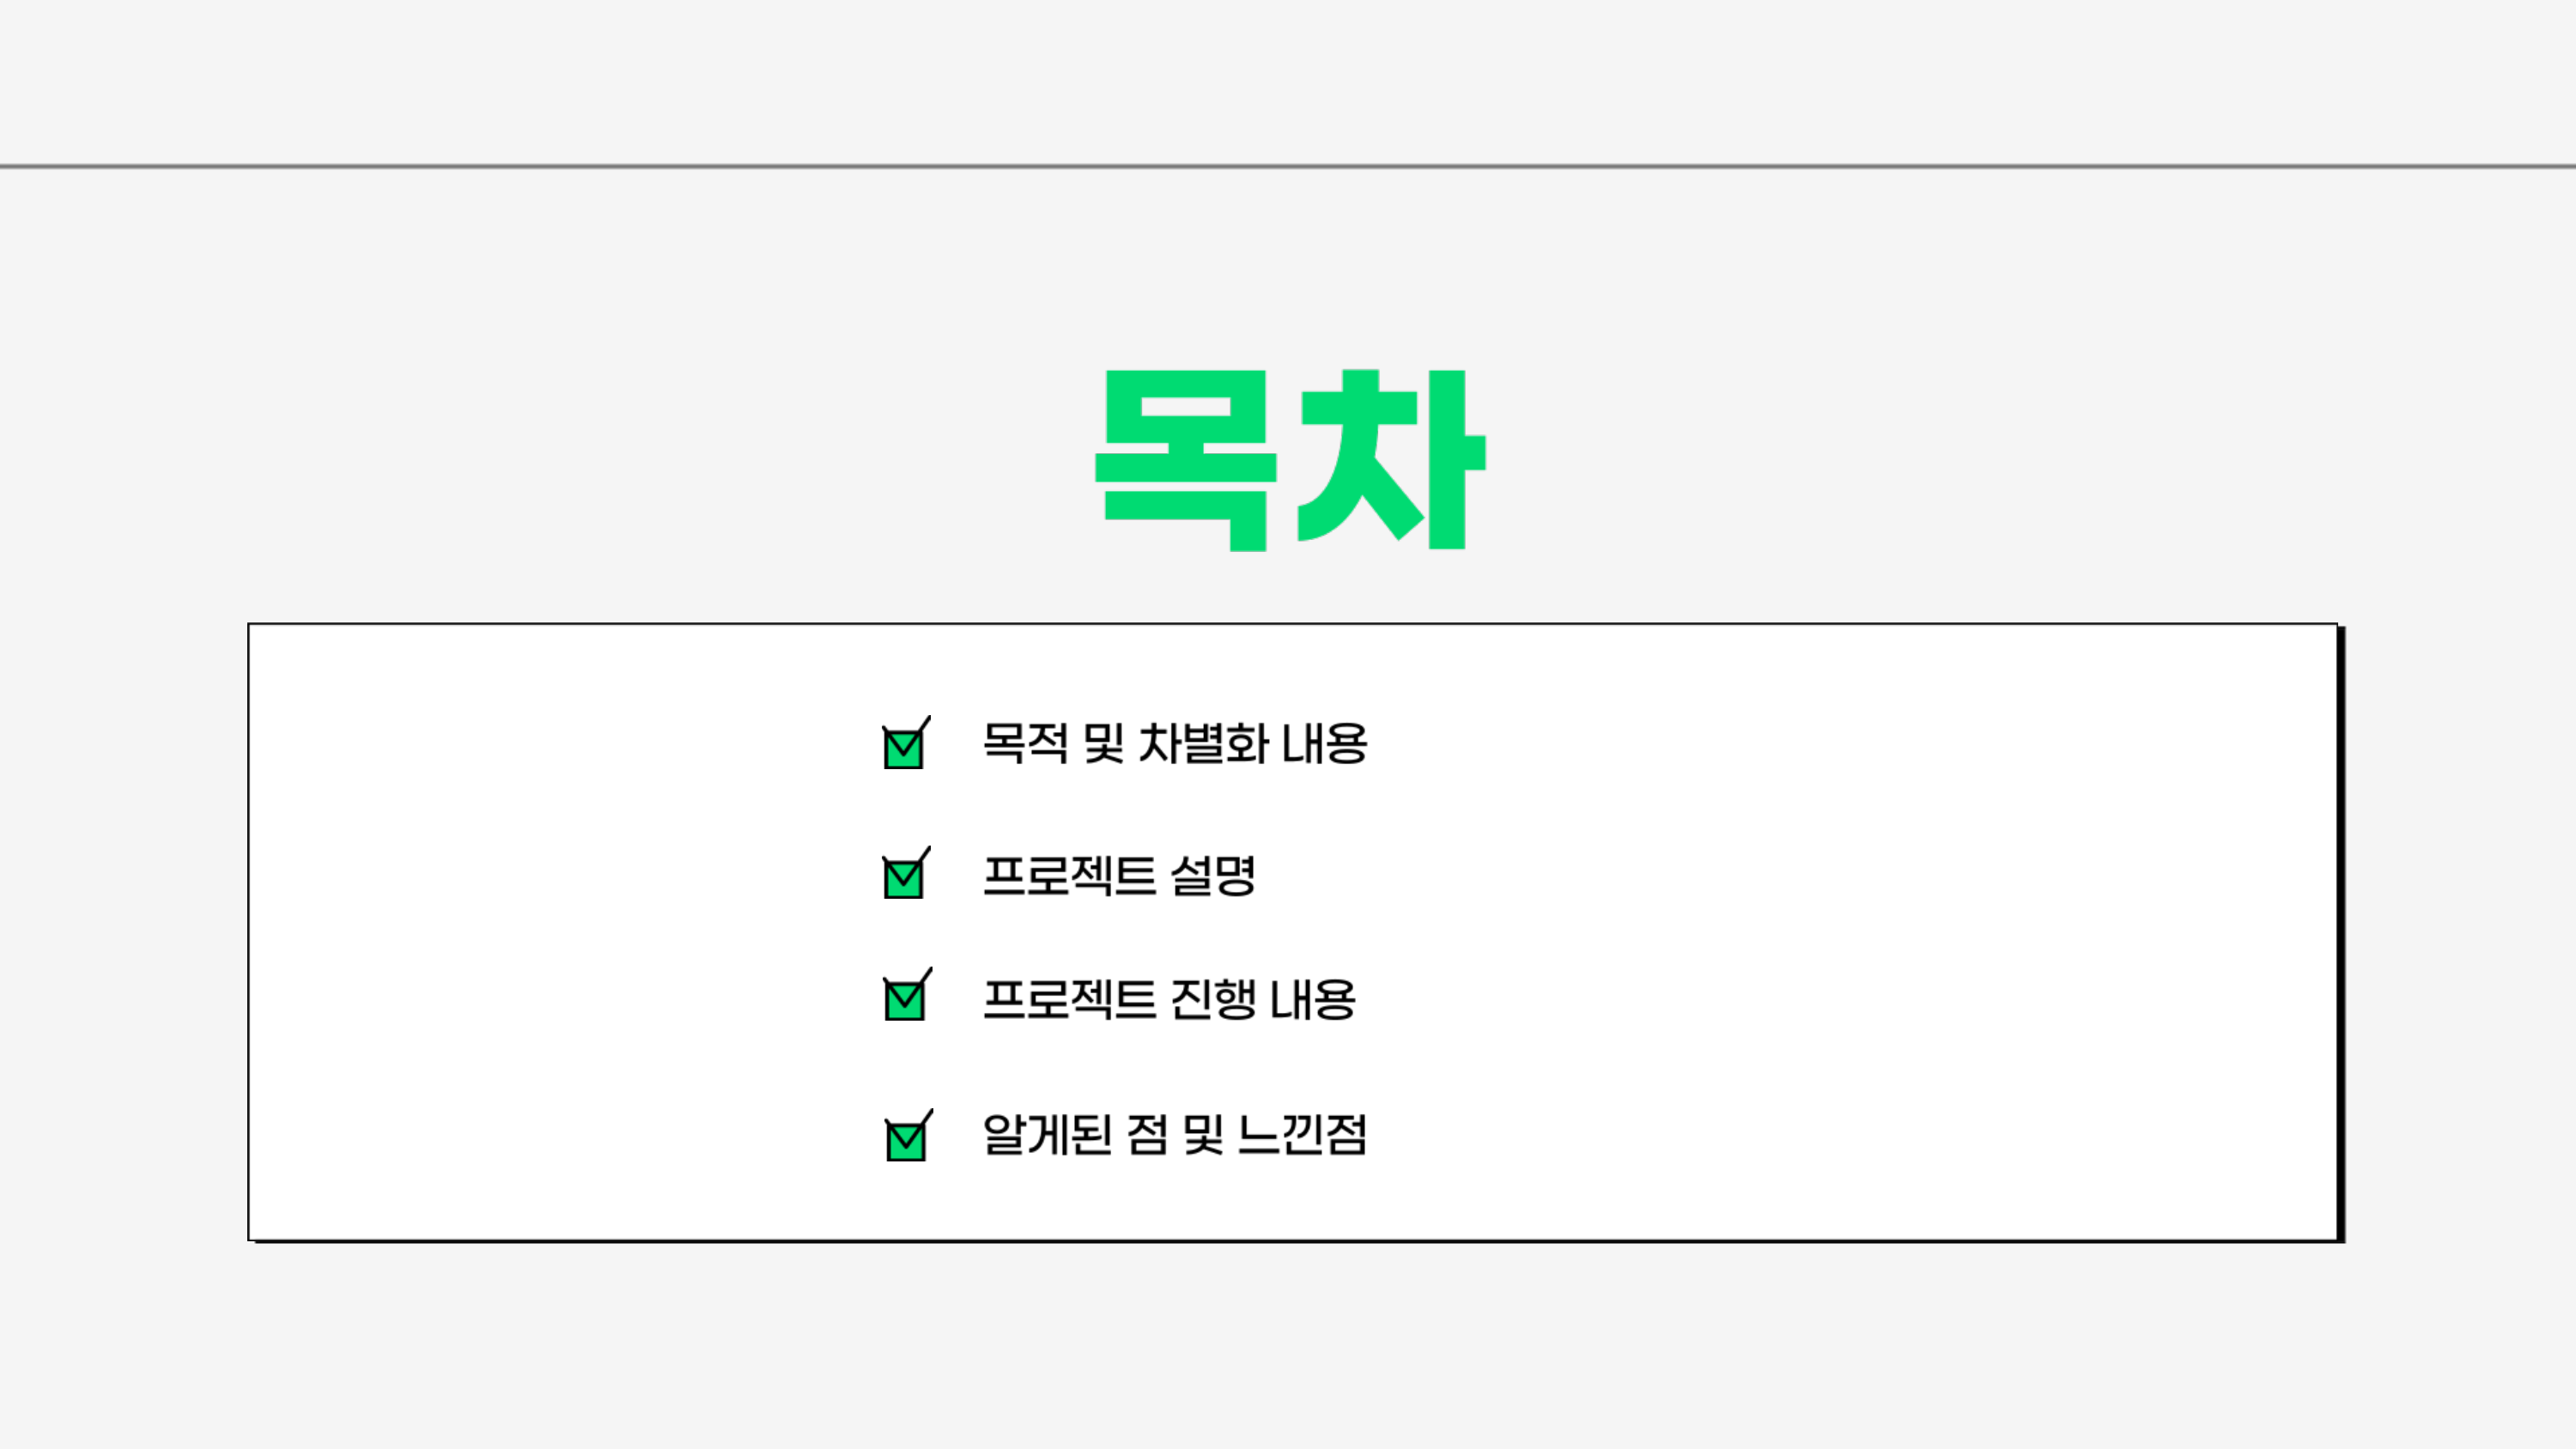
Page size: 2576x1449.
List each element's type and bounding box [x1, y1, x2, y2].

text_box [247, 622, 2339, 1241]
text_box [883, 967, 933, 1021]
text_box [0, 159, 2576, 175]
picture [0, 266, 2576, 1449]
text_box [884, 1107, 934, 1161]
text_box [881, 715, 932, 769]
text_box [881, 846, 932, 900]
